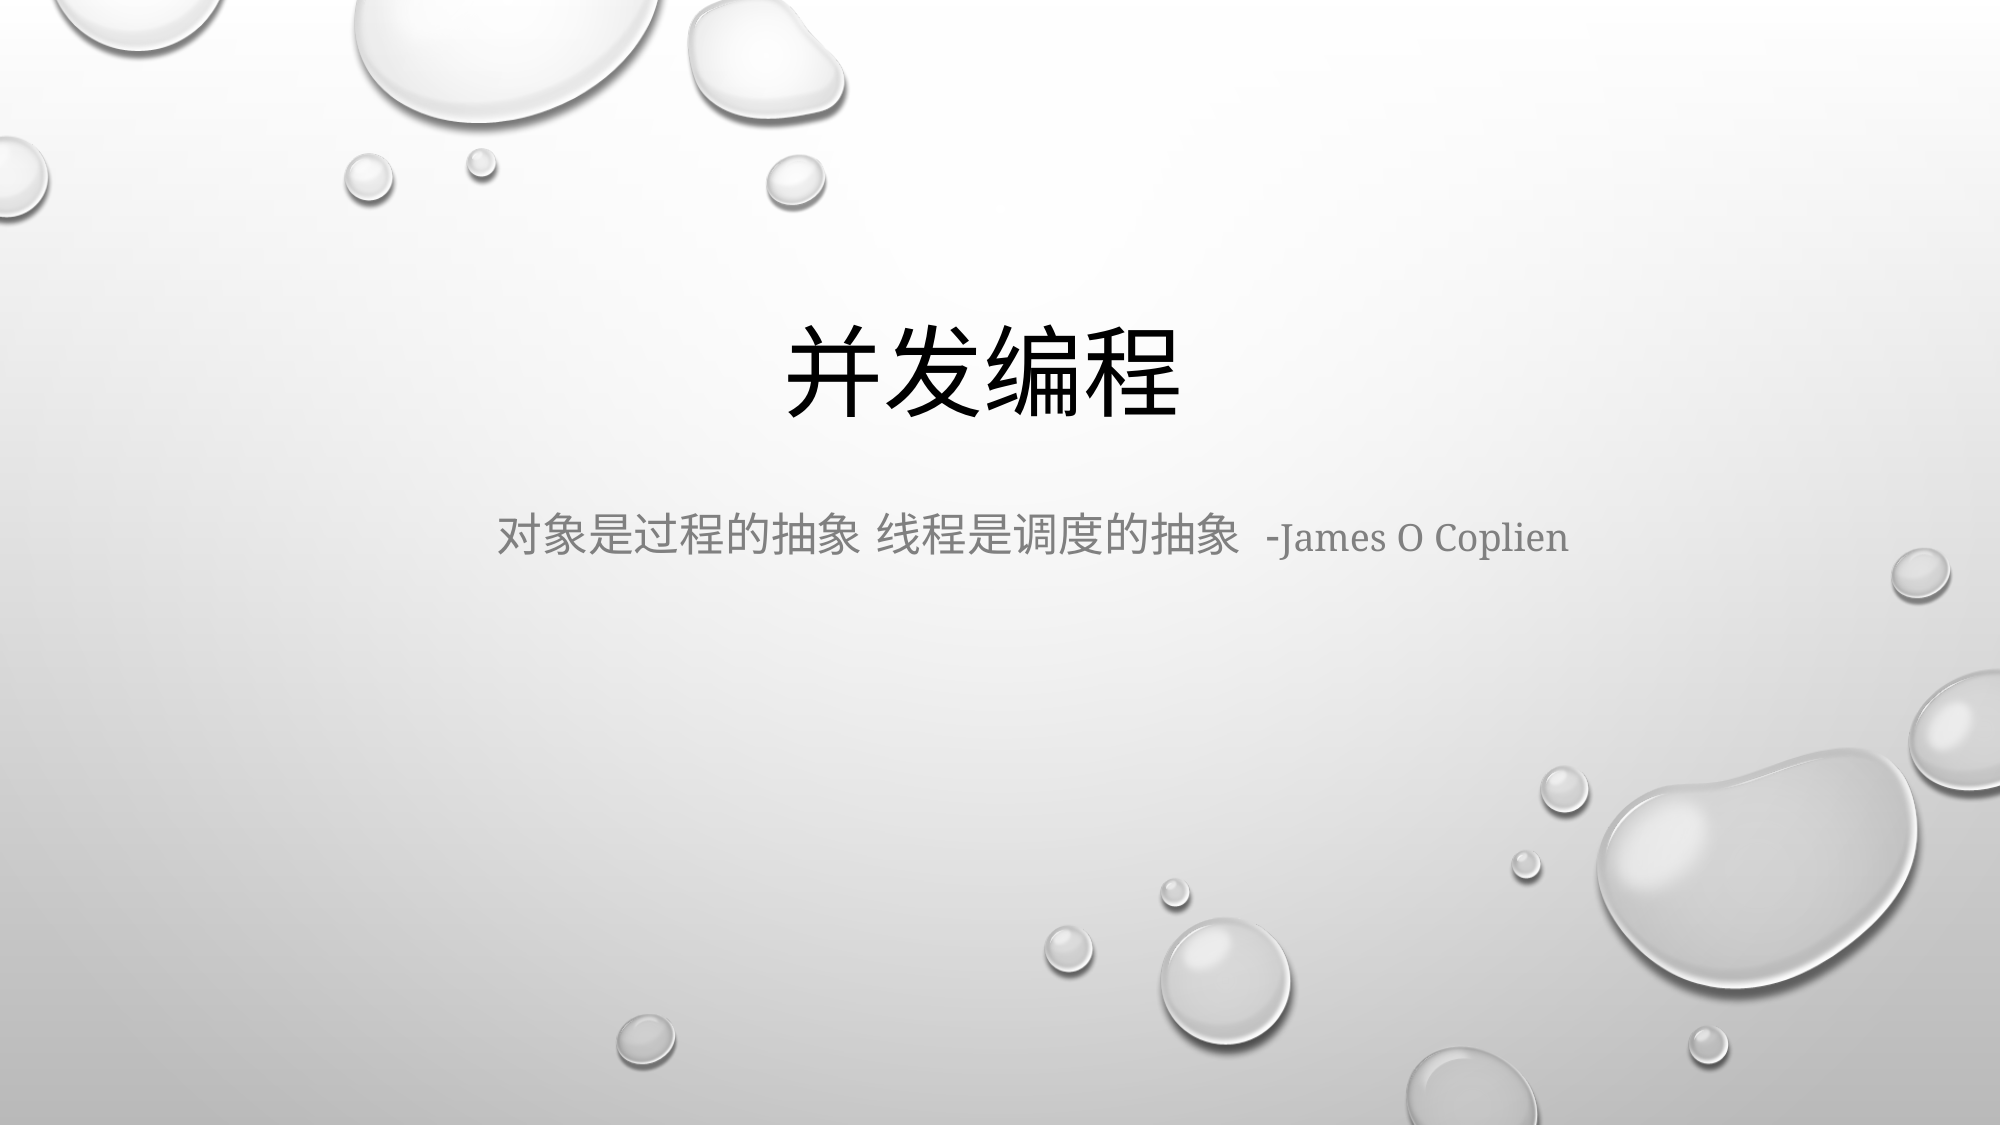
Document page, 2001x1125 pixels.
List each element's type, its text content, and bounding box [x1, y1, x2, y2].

subtitle 对象是过程的抽象 线程是调度的抽象 -James O Coplien [320, 487, 1747, 713]
title 并发编程 [287, 213, 1680, 439]
picture [0, 0, 2000, 1125]
